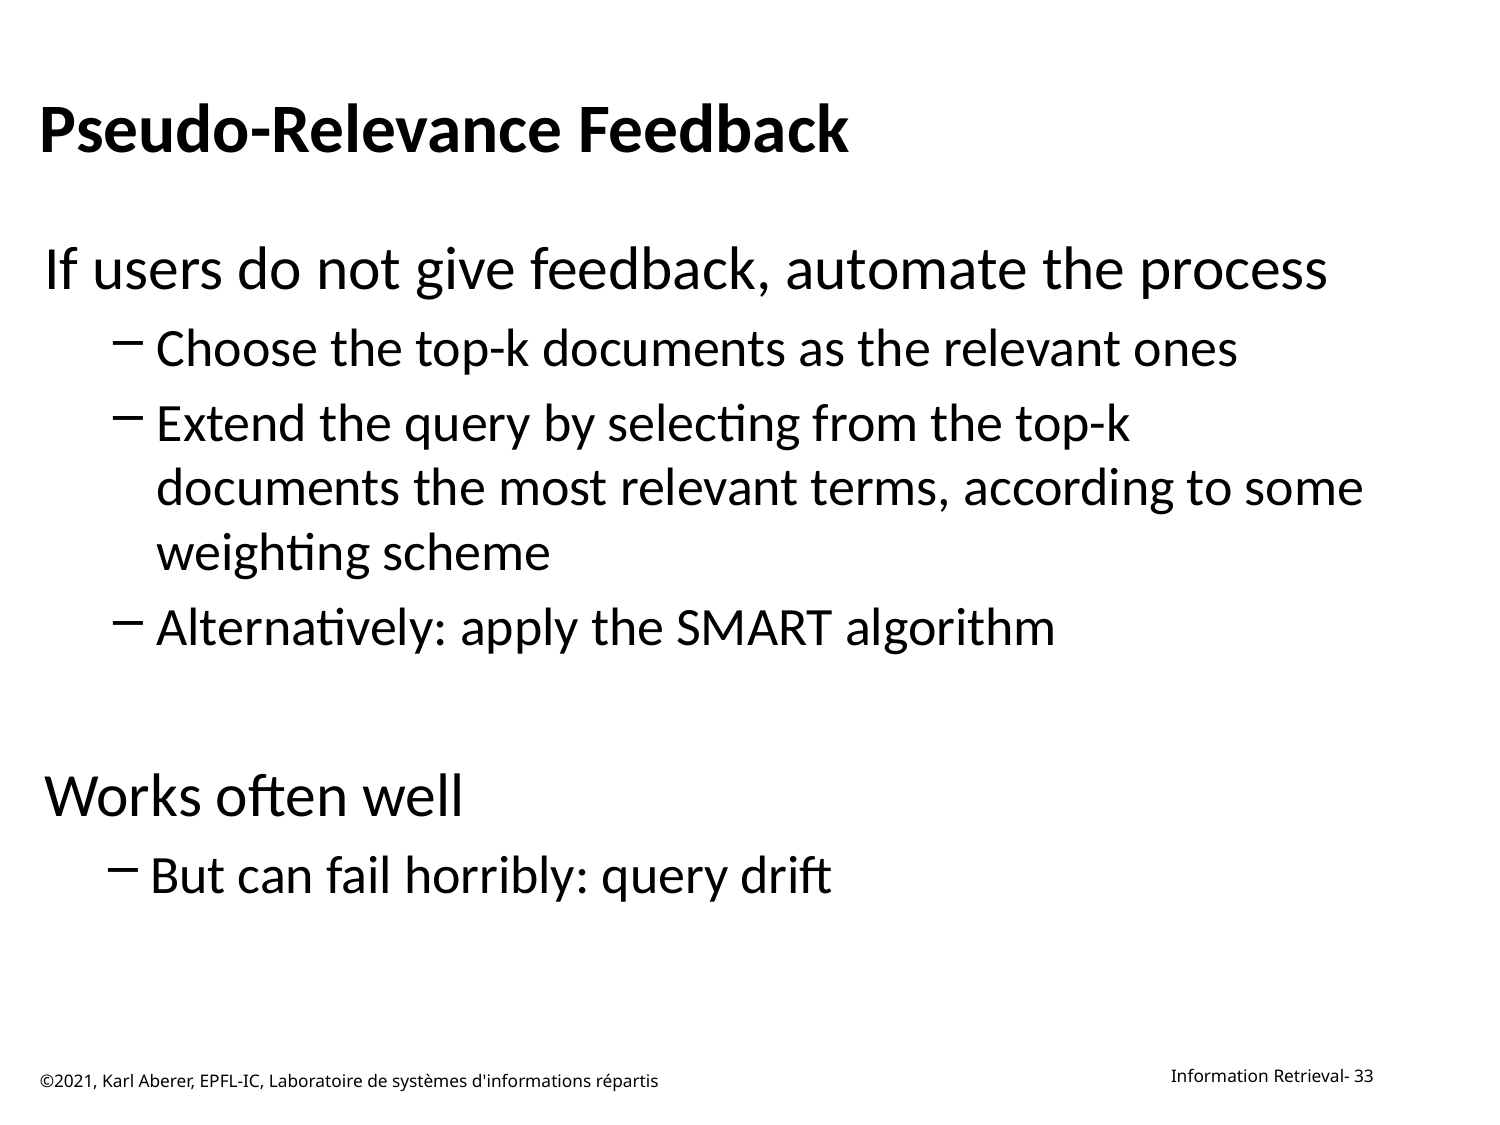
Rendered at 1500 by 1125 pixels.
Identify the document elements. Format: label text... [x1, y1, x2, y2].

footer ©2021, Karl Aberer, EPFL-IC, Laboratoire de systèmes d'informations répartis [24, 1062, 988, 1101]
title Pseudo-Relevance Feedback [24, 50, 1388, 200]
list If users do not give feedback, automate the process Choose the top-k documents as the relevant ones Extend the query by selecting from the top-k documents the most relevant terms, according to some weighting scheme Alternatively: apply the SMART algorithm Works often well But can fail horribly: query drift [29, 220, 1392, 1045]
